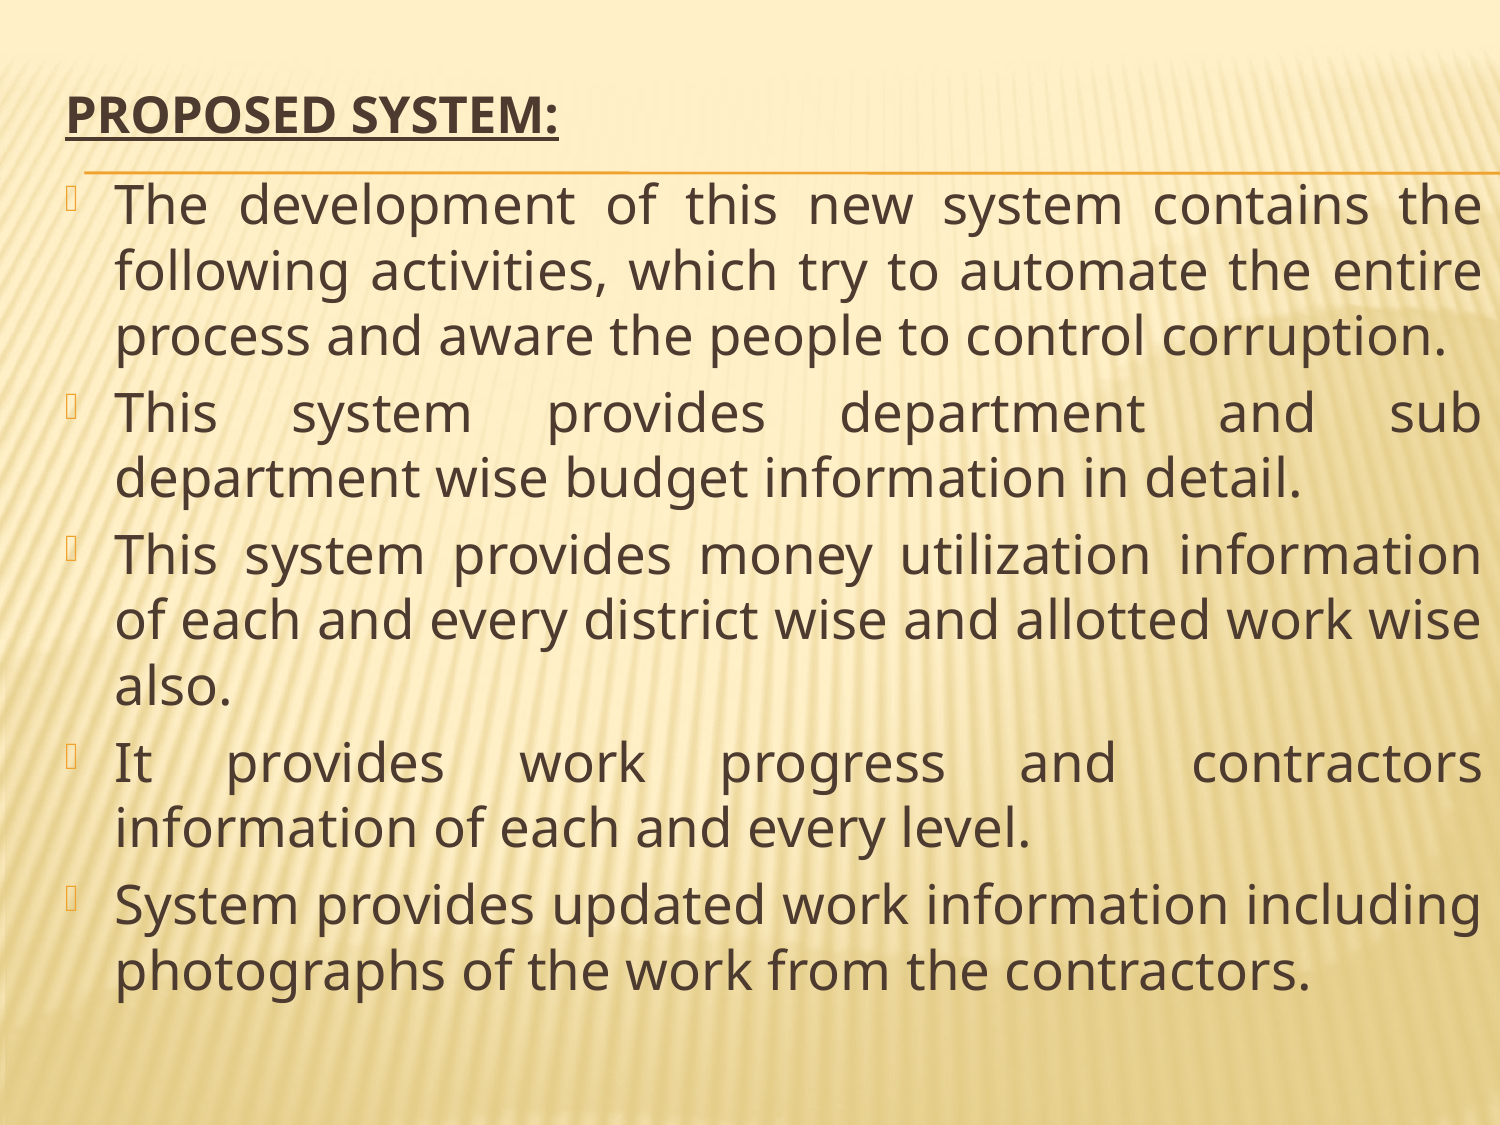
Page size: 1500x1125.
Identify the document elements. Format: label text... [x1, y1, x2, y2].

title Proposed System: [50, 75, 1475, 162]
list The development of this new system contains the following activities, which try to automate the entire process and aware the people to control corruption. This system provides department and sub department wise budget information in detail. This system provides money utilization information of each and every district wise and allotted work wise also. It provides work progress and contractors information of each and every level. System provides updated work information including photographs of the work from the contractors. [50, 162, 1500, 1063]
